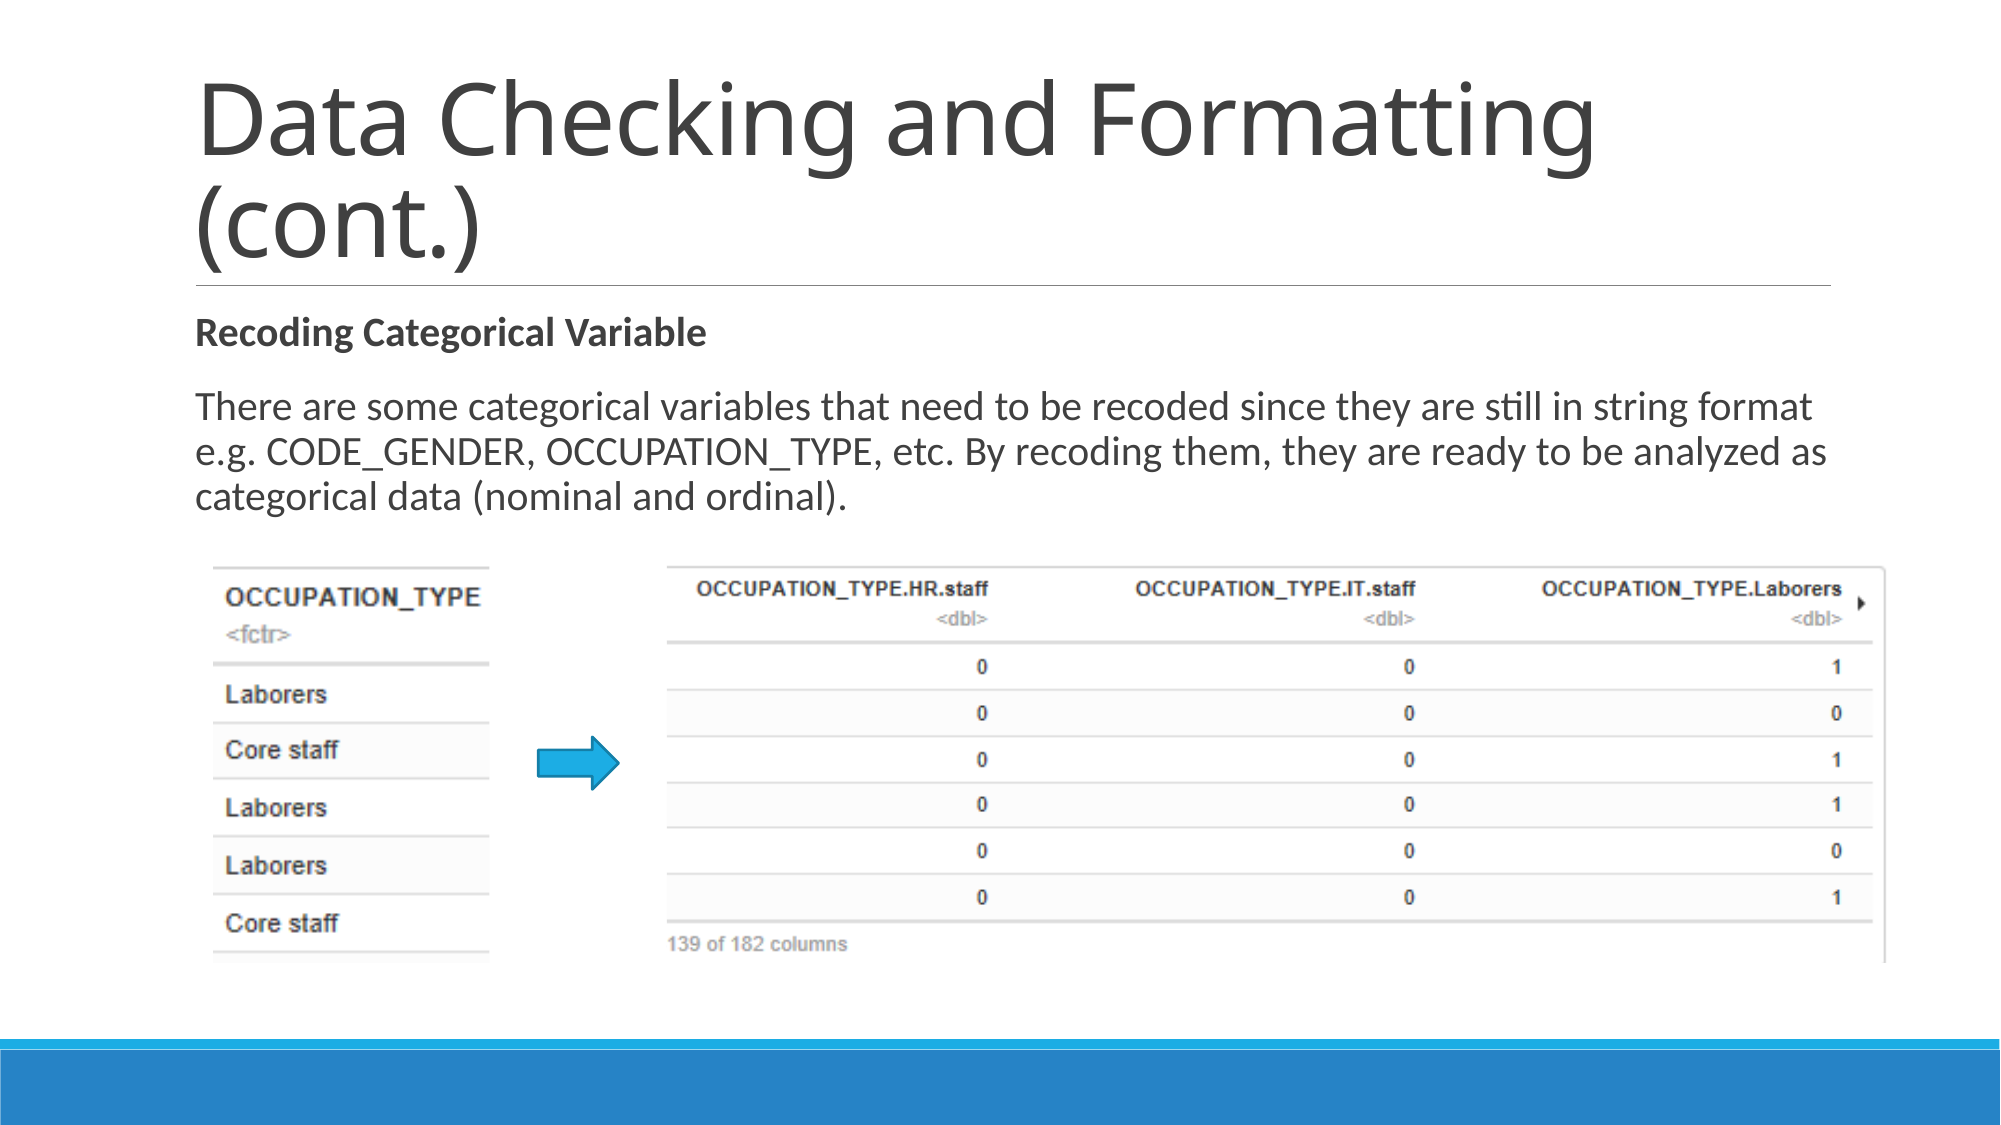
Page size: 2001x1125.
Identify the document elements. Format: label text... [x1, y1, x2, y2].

picture [666, 561, 1890, 964]
title Data Checking and Formatting (cont.) [180, 47, 1830, 285]
text_box [536, 735, 620, 791]
picture [212, 561, 490, 964]
list Recoding Categorical Variable There are some categorical variables that need to be recoded since they are still in string format e.g. CODE_GENDER, OCCUPATION_TYPE, etc. By recoding them, they are ready to be analyzed as categorical data (nominal and ordinal). [180, 302, 1830, 963]
